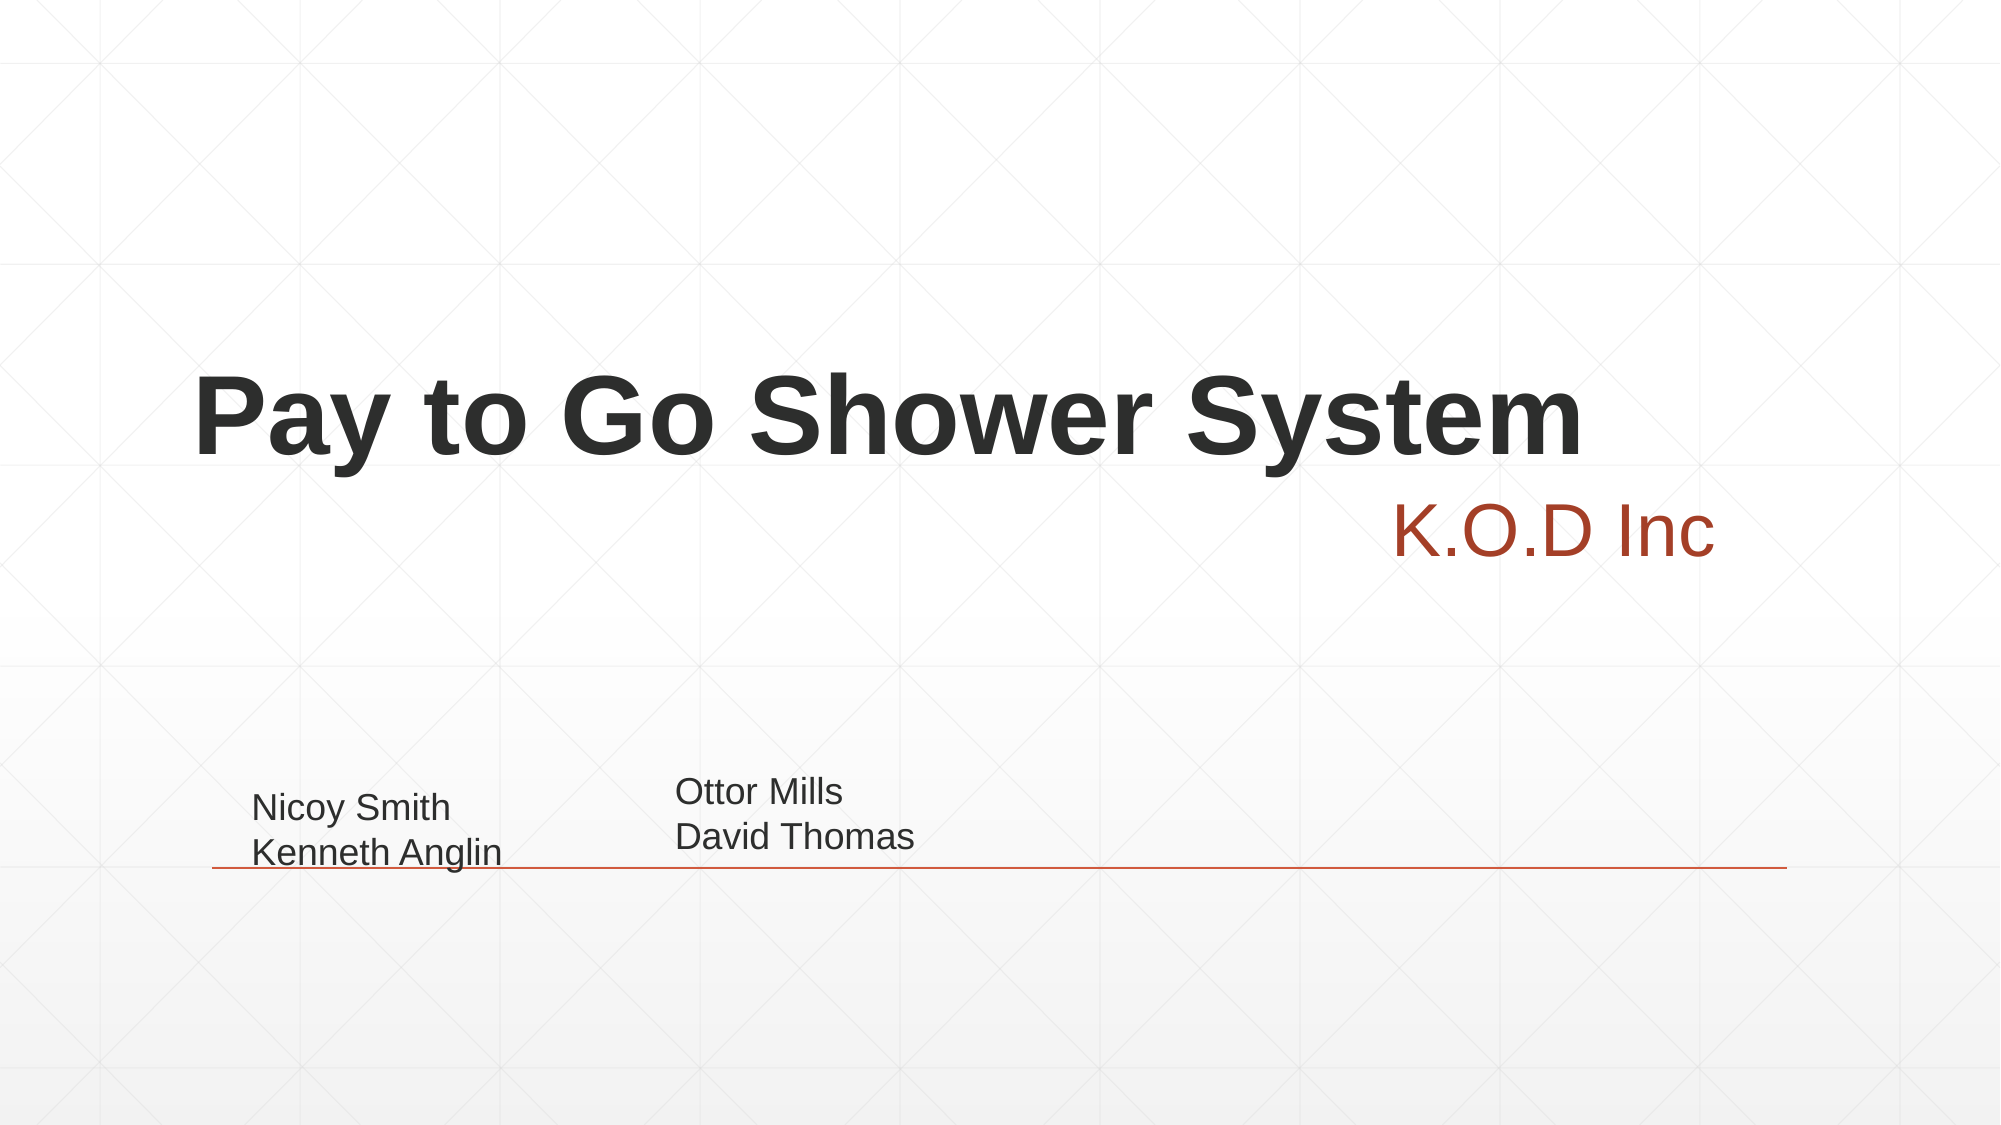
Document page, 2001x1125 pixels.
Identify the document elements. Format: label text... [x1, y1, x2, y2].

text_box Ottor Mills David Thomas [660, 759, 931, 865]
text_box Nicoy Smith Kenneth Anglin [236, 776, 518, 881]
subtitle K.O.D Inc [155, 484, 1731, 672]
title Pay to Go Shower System [177, 50, 1792, 485]
